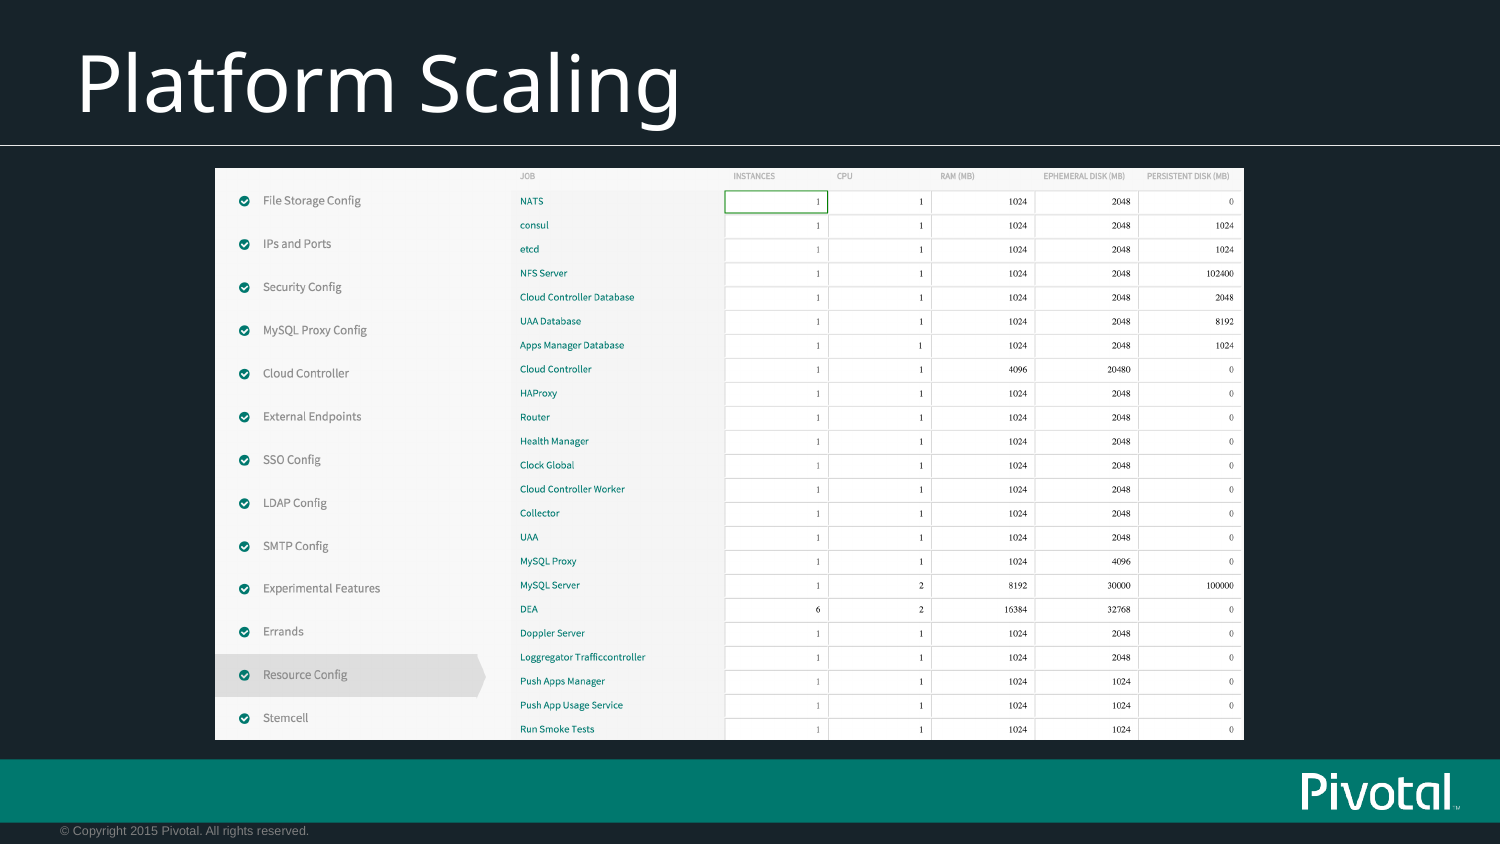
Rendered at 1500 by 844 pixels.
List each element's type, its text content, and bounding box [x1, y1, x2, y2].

picture [1302, 773, 1460, 810]
picture [214, 168, 1245, 740]
title Platform Scaling [74, 11, 1426, 150]
